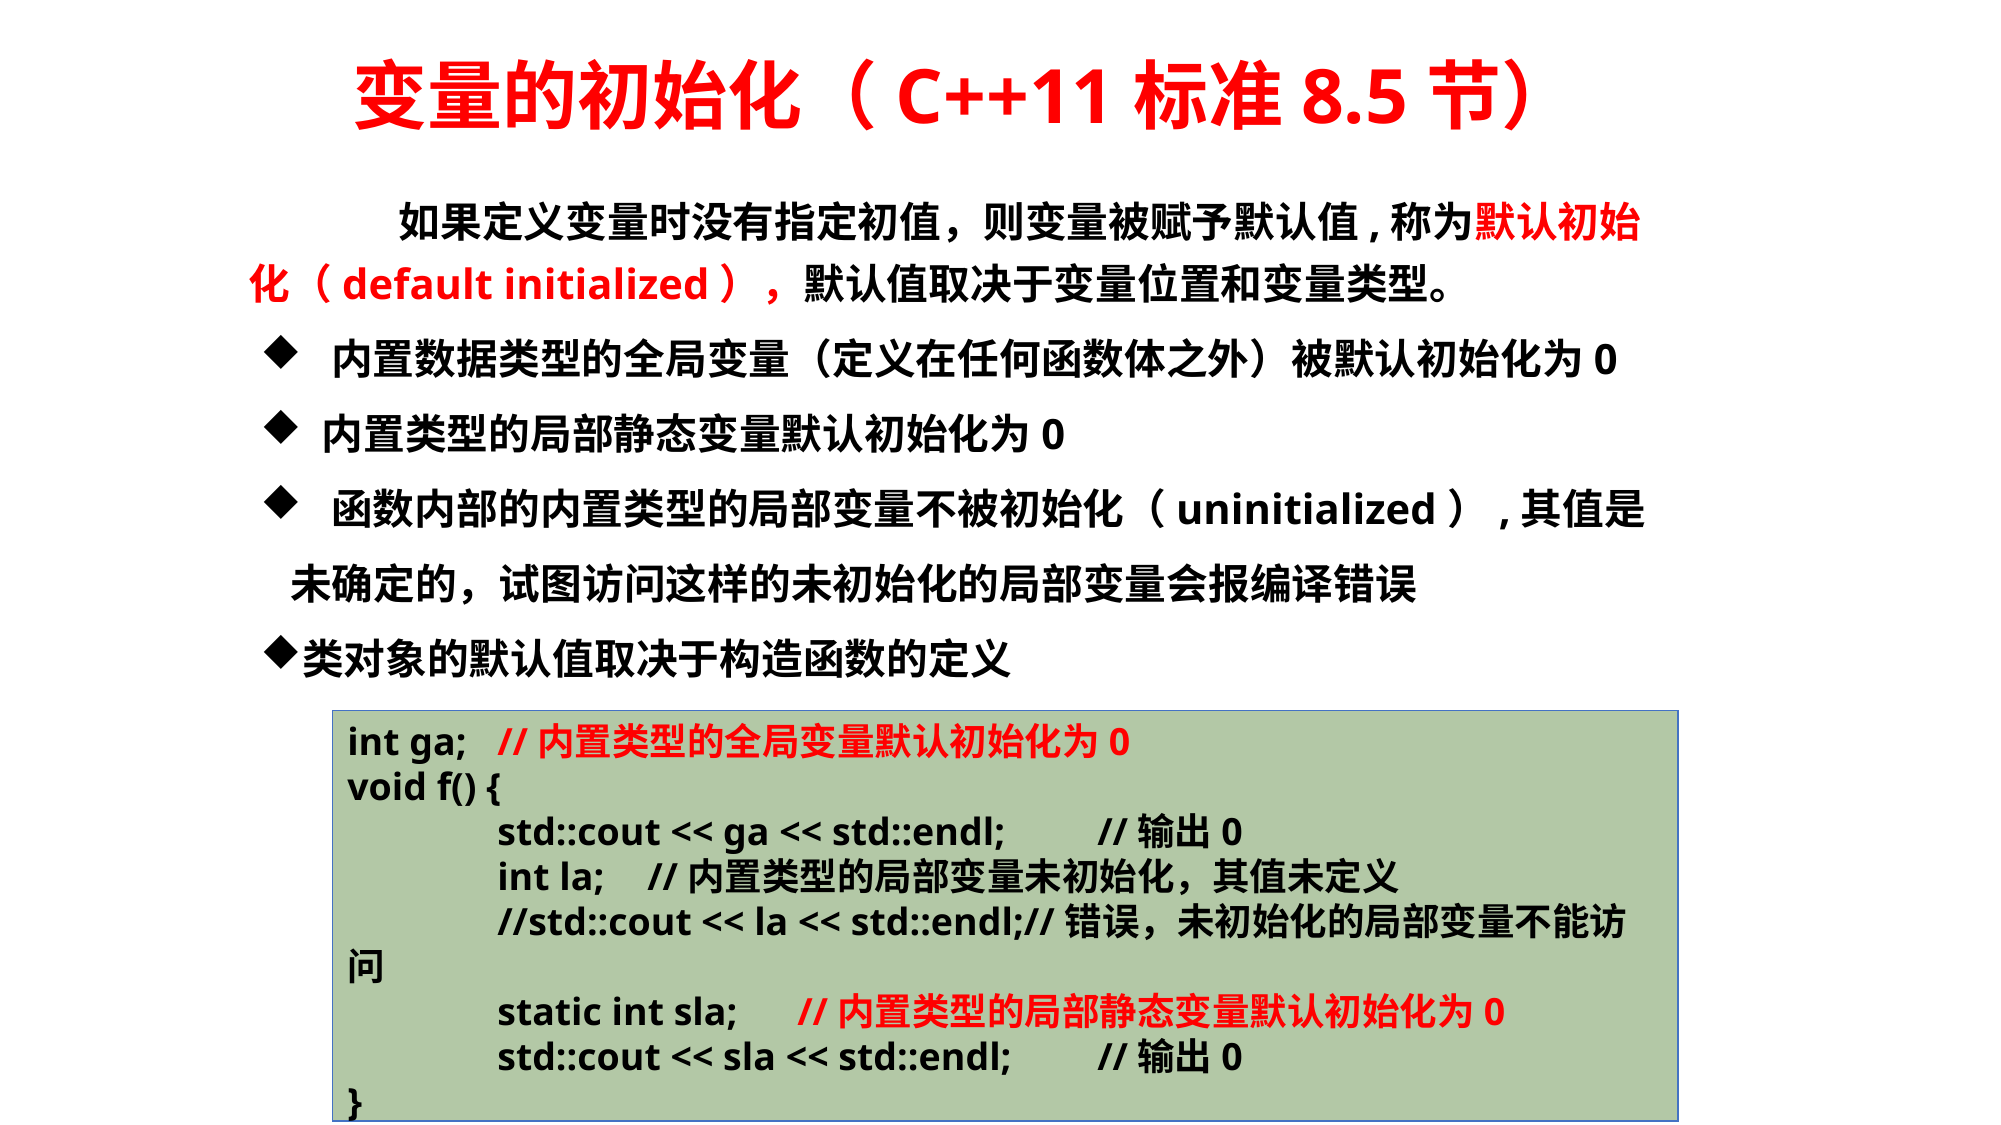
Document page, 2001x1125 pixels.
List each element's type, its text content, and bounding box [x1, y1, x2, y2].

title 变量的初始化（C++11标准8.5节） [337, 31, 1613, 168]
text_box int ga; //内置类型的全局变量默认初始化为0 void f() { std::cout << ga << std::endl; //输出0 int la; //内置类型的局部变量未初始化，其值未定义 //std::cout << la << std::endl;//错误，未初始化的局部变量不能访问 static int sla; //内置类型的局部静态变量默认初始化为0 std::cout << sla << std::endl; //输出0 } [332, 710, 1678, 1121]
text_box 如果定义变量时没有指定初值，则变量被赋予默认值,称为默认初始化（default initialized），默认值取决于变量位置和变量类型。 内置数据类型的全局变量（定义在任何函数体之外）被默认初始化为0 内置类型的局部静态变量默认初始化为0 函数内部的内置类型的局部变量不被初始化（uninitialized）,其值是未确定的，试图访问这样的未初始化的局部变量会报编译错误 类对象的默认值取决于构造函数的定义 [233, 168, 1678, 1055]
